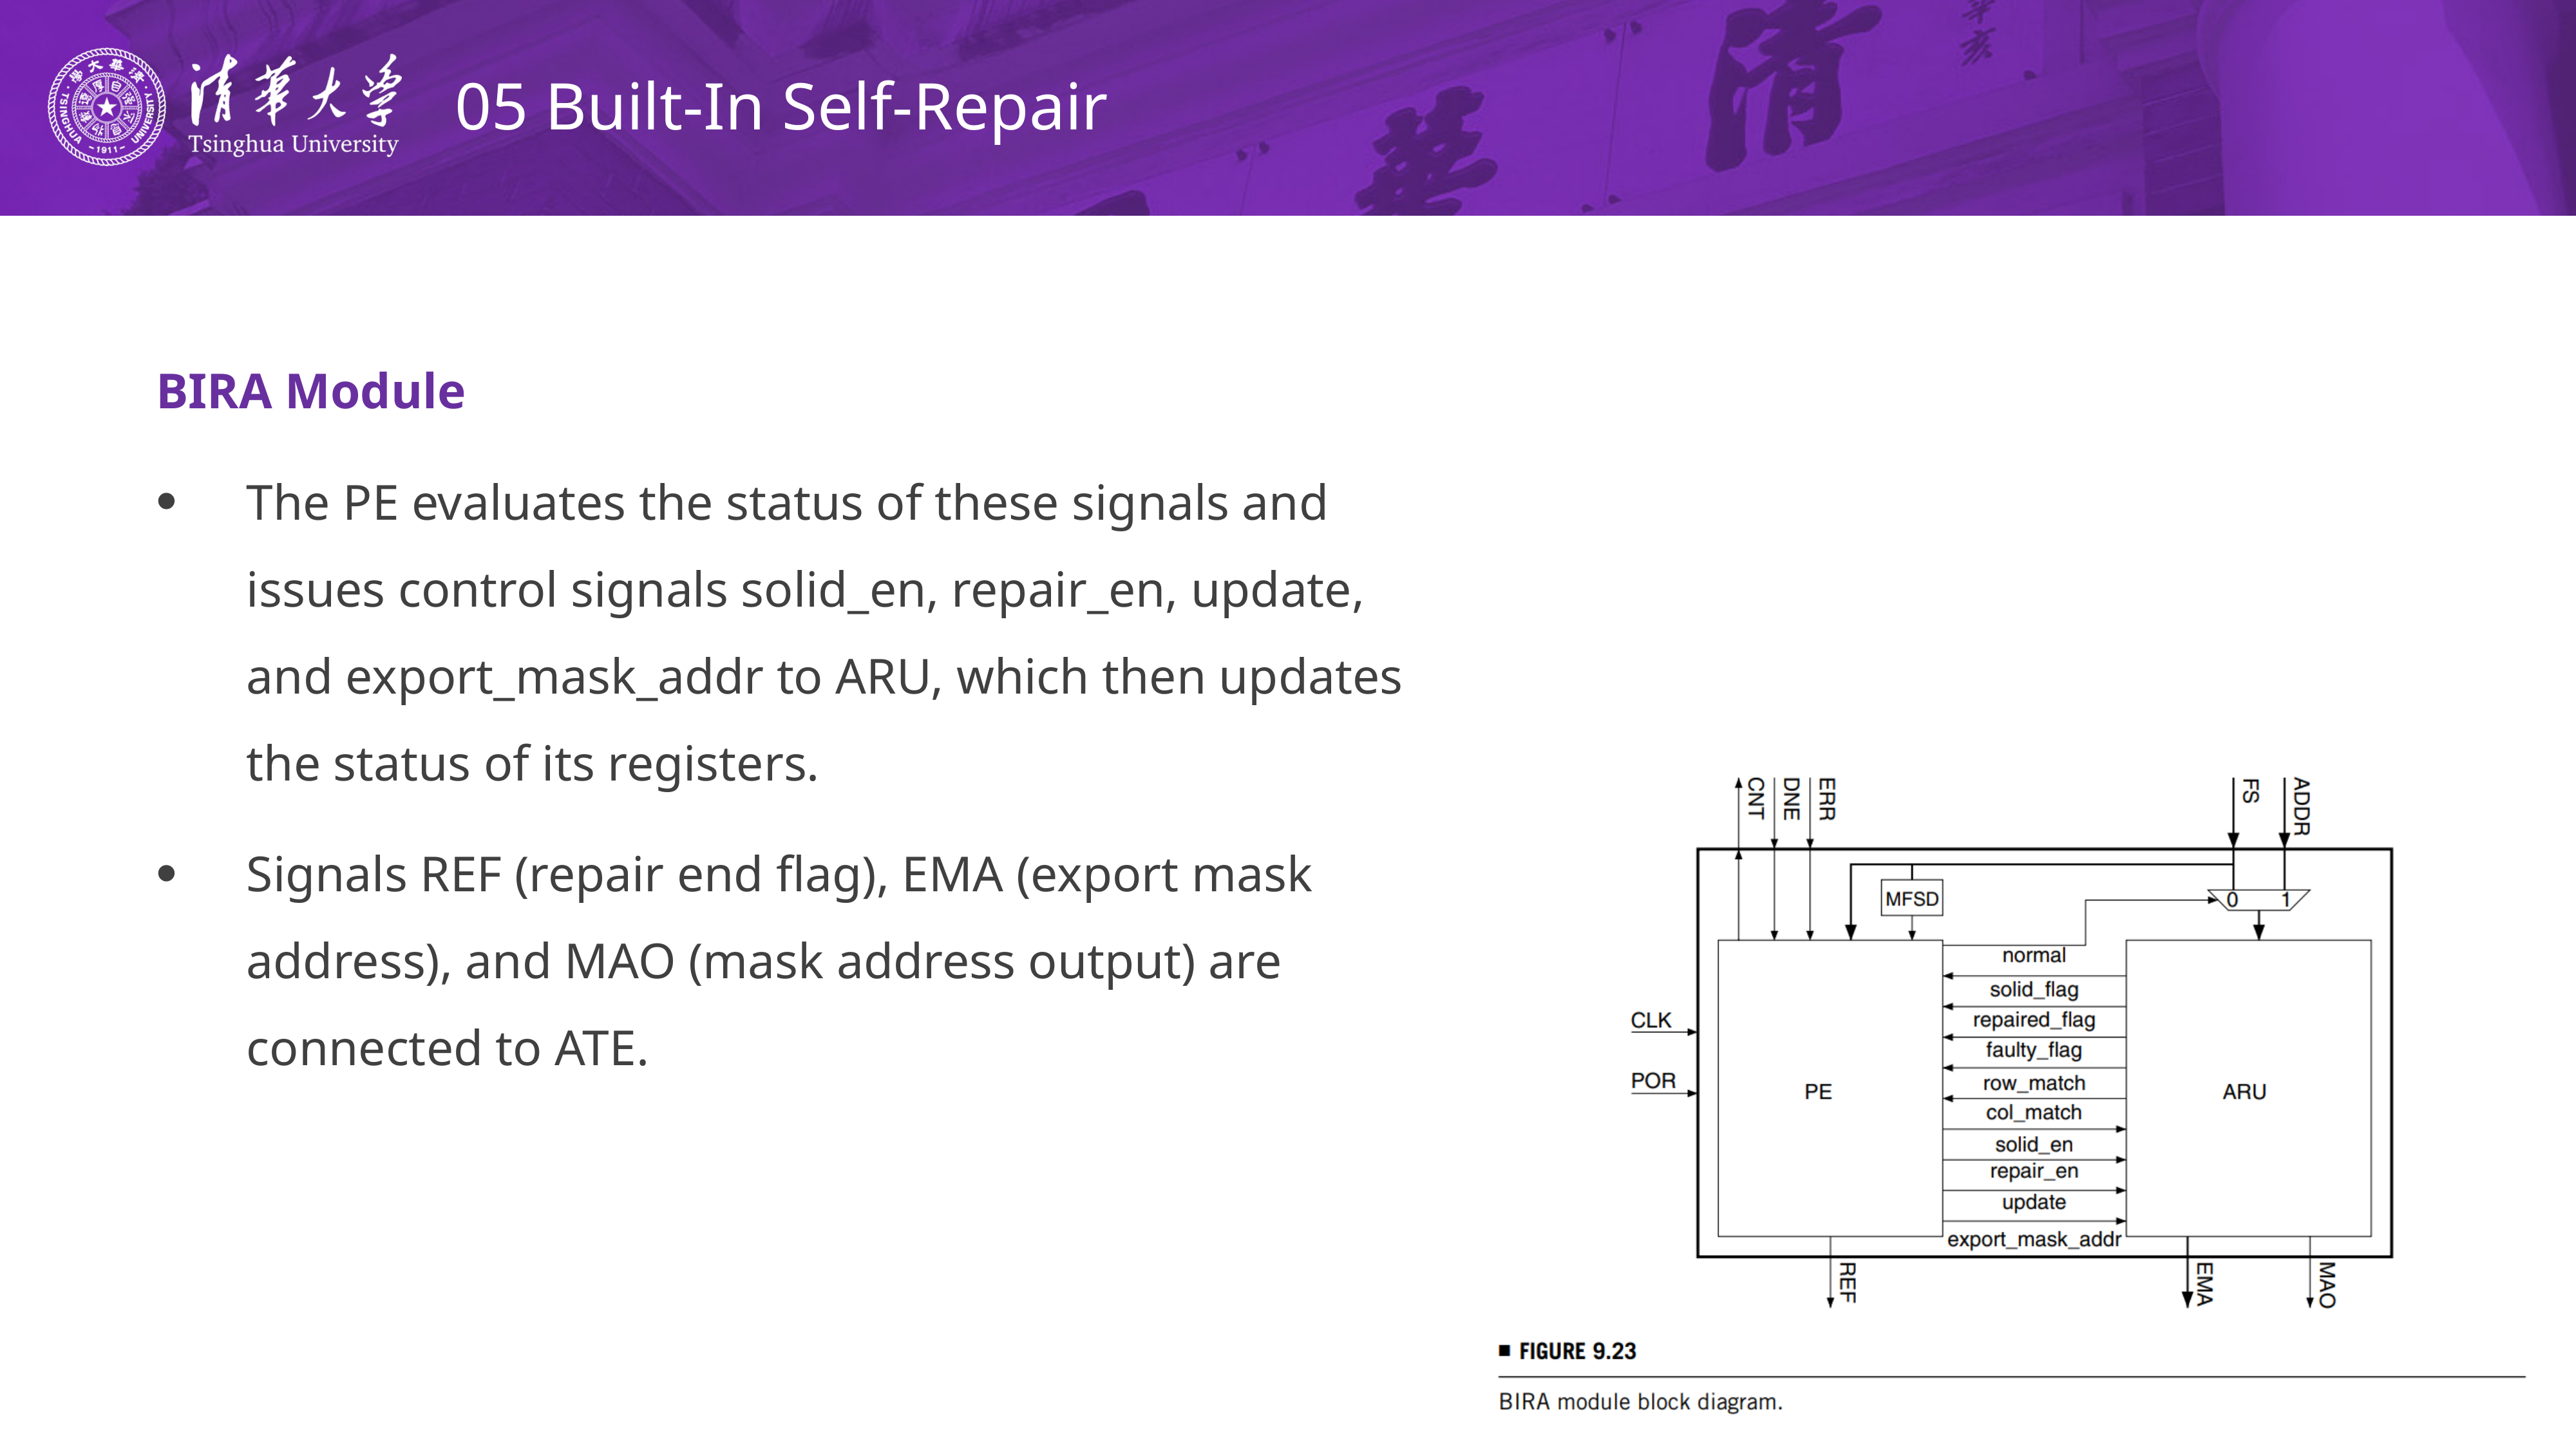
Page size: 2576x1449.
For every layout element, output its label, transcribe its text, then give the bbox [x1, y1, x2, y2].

picture [1486, 741, 2539, 1428]
text_box BIRA Module The PE evaluates the status of these signals and issues control signals solid_en, repair_en, update, and export_mask_addr to ARU, which then updates the status of its registers. Signals REF (repair end flag), EMA (export mask address), and MAO (mask address output) are connected to ATE. [146, 327, 1441, 1401]
picture [0, 0, 2576, 216]
title 05 Built-In Self-Repair [449, 41, 2389, 166]
